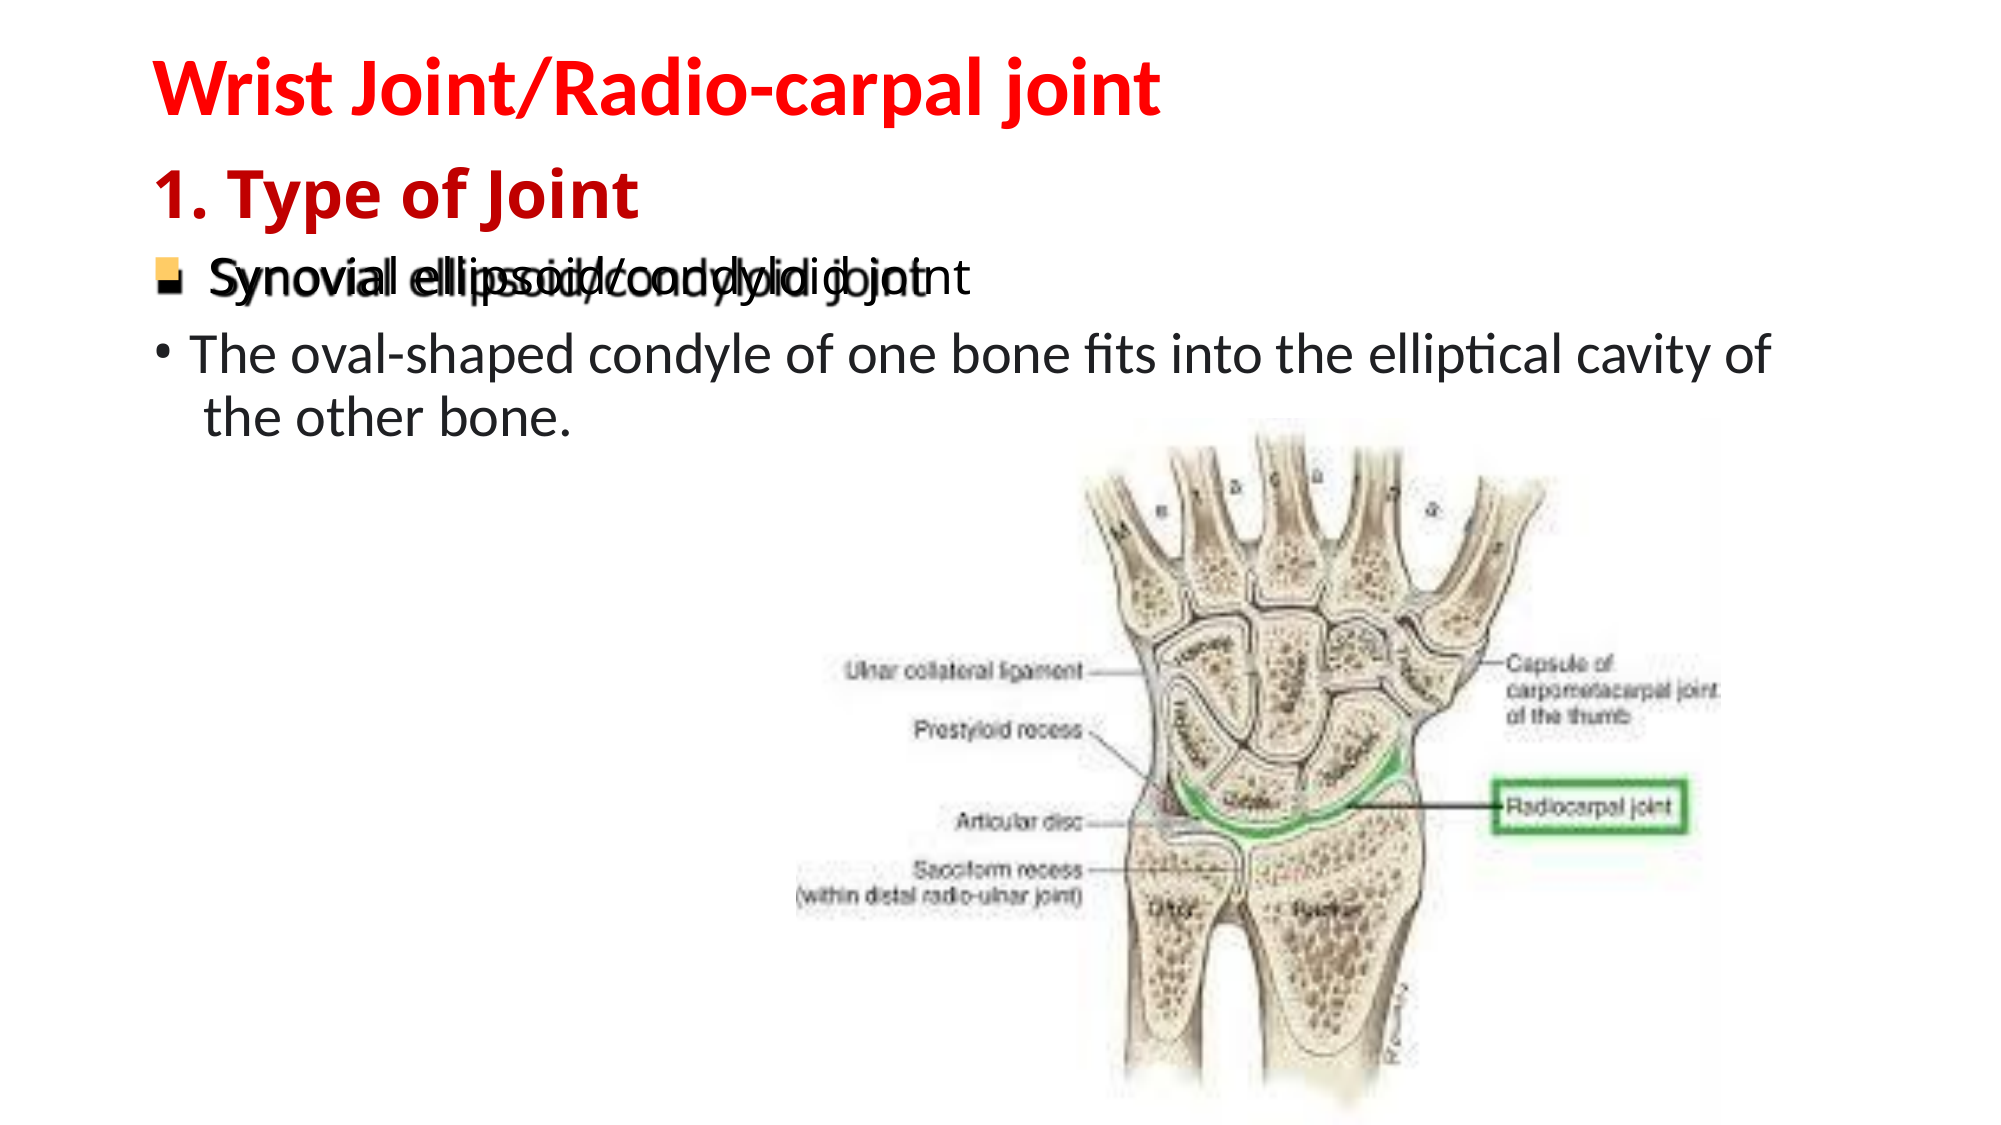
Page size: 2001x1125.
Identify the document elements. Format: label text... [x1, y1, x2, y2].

title Wrist Joint/Radio-carpal joint [150, 29, 1174, 133]
text_box 1. Type of Joint Synovial ellipsoid/condyloid joint The oval-shaped condyle of one bone fits into the elliptical cavity of the other bone. [150, 133, 1787, 449]
picture [795, 418, 1721, 1125]
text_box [155, 227, 960, 341]
